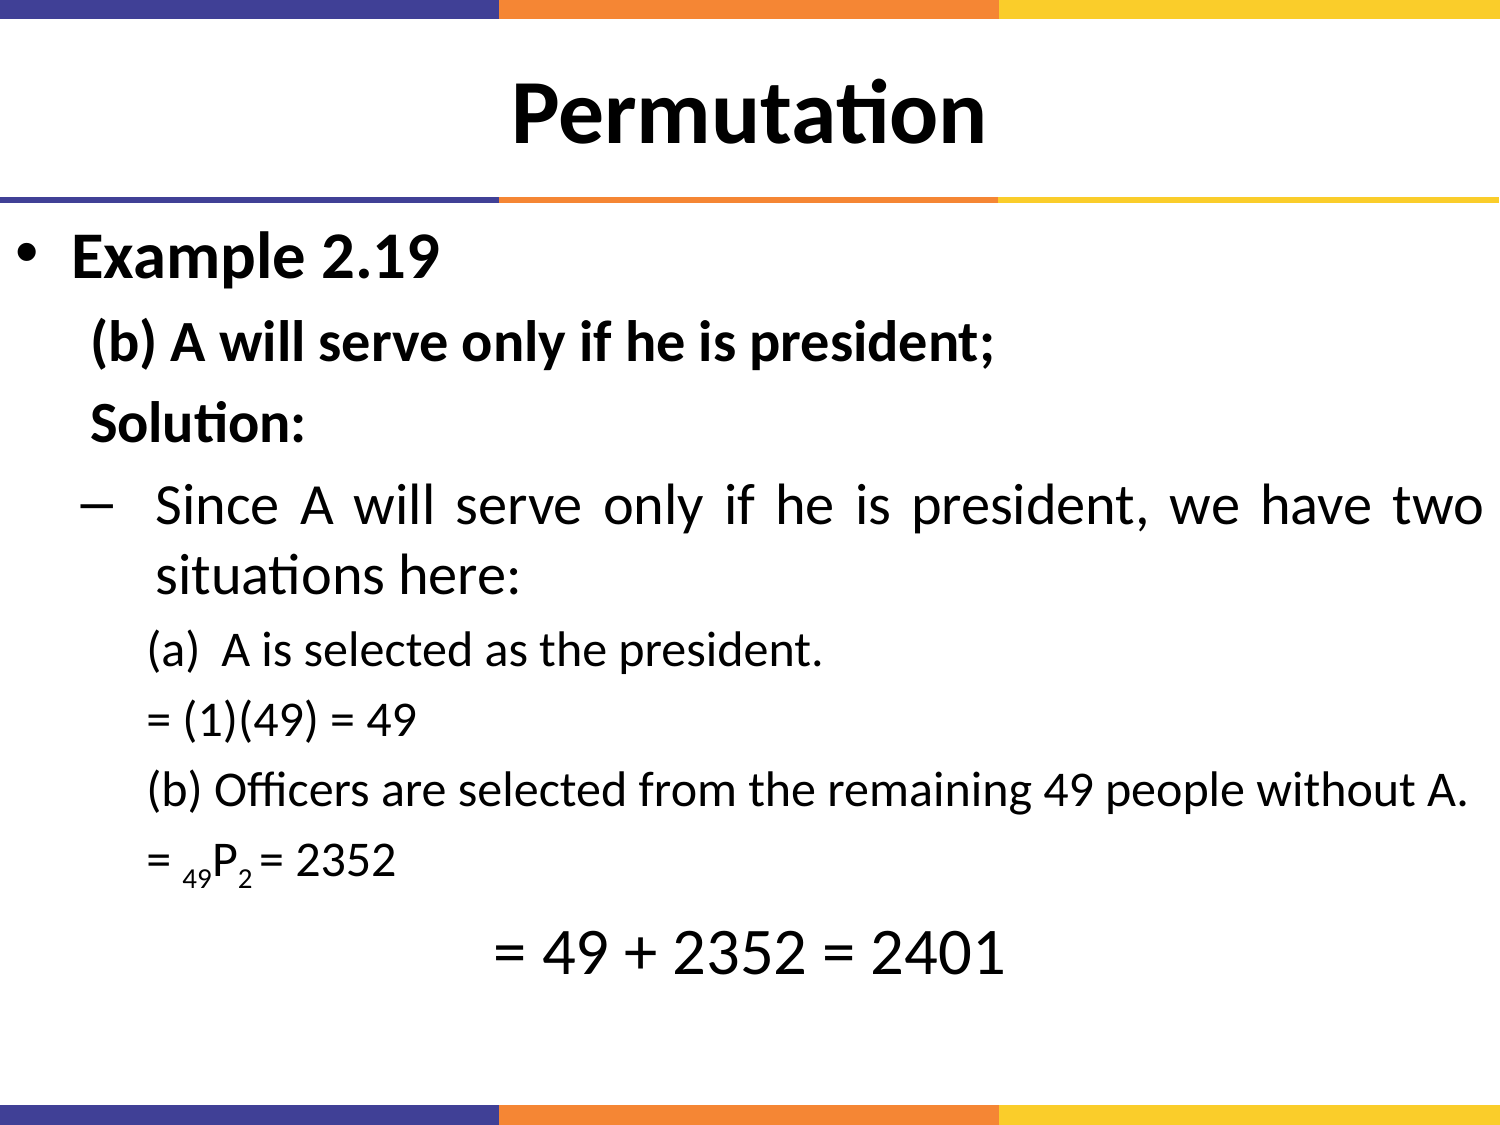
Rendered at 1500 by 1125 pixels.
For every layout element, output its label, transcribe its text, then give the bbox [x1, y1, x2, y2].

list Example 2.19 (b) A will serve only if he is president; Solution: Since A will serve only if he is president, we have two situations here: A is selected as the president. = (1)(49) = 49 (b) Officers are selected from the remaining 49 people without A. = 49P2 = 2352 = 49 + 2352 = 2401 [0, 203, 1500, 1100]
title Permutation [0, 20, 1500, 195]
